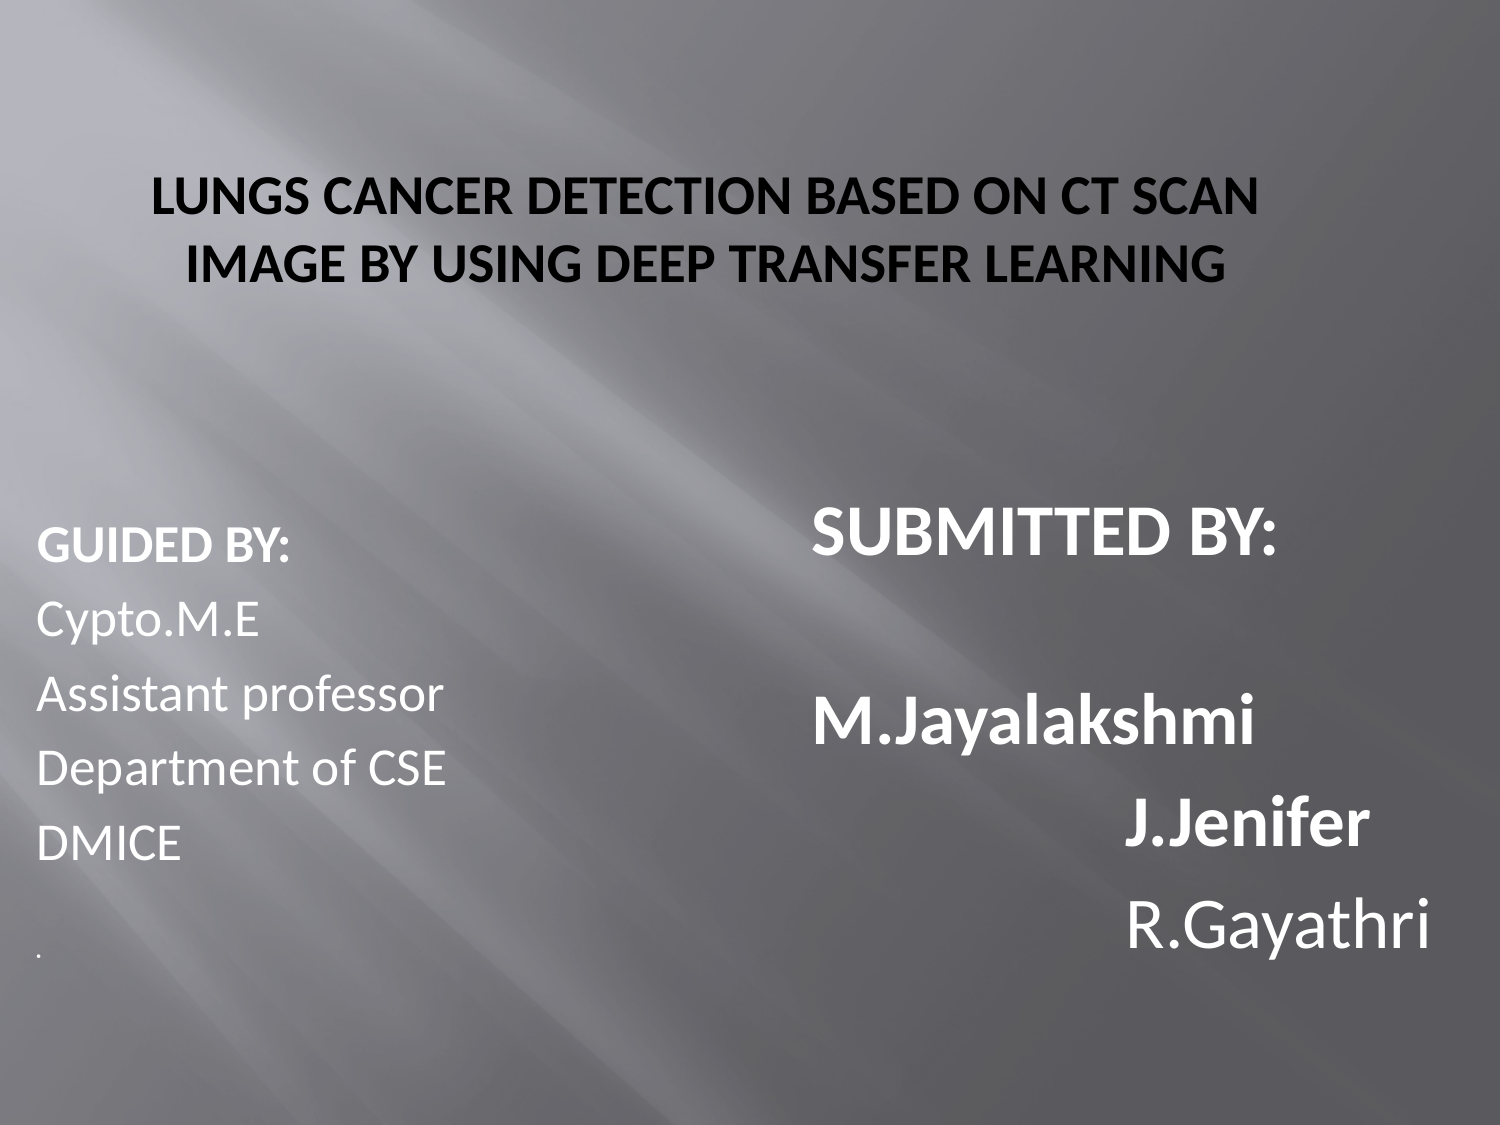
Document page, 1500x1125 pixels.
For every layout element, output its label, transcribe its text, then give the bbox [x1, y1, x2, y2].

list SUBMITTED BY: M.Jayalakshmi J.Jenifer R.Gayathri [762, 474, 1475, 975]
title LUNGS CANCER DETECTION BASED ON CT SCAN IMAGE BY USING DEEP TRANSFER LEARNING [75, 149, 1338, 438]
list GUIDED BY: Cypto.M.E Assistant professor Department of CSE DMICE [0, 450, 788, 988]
